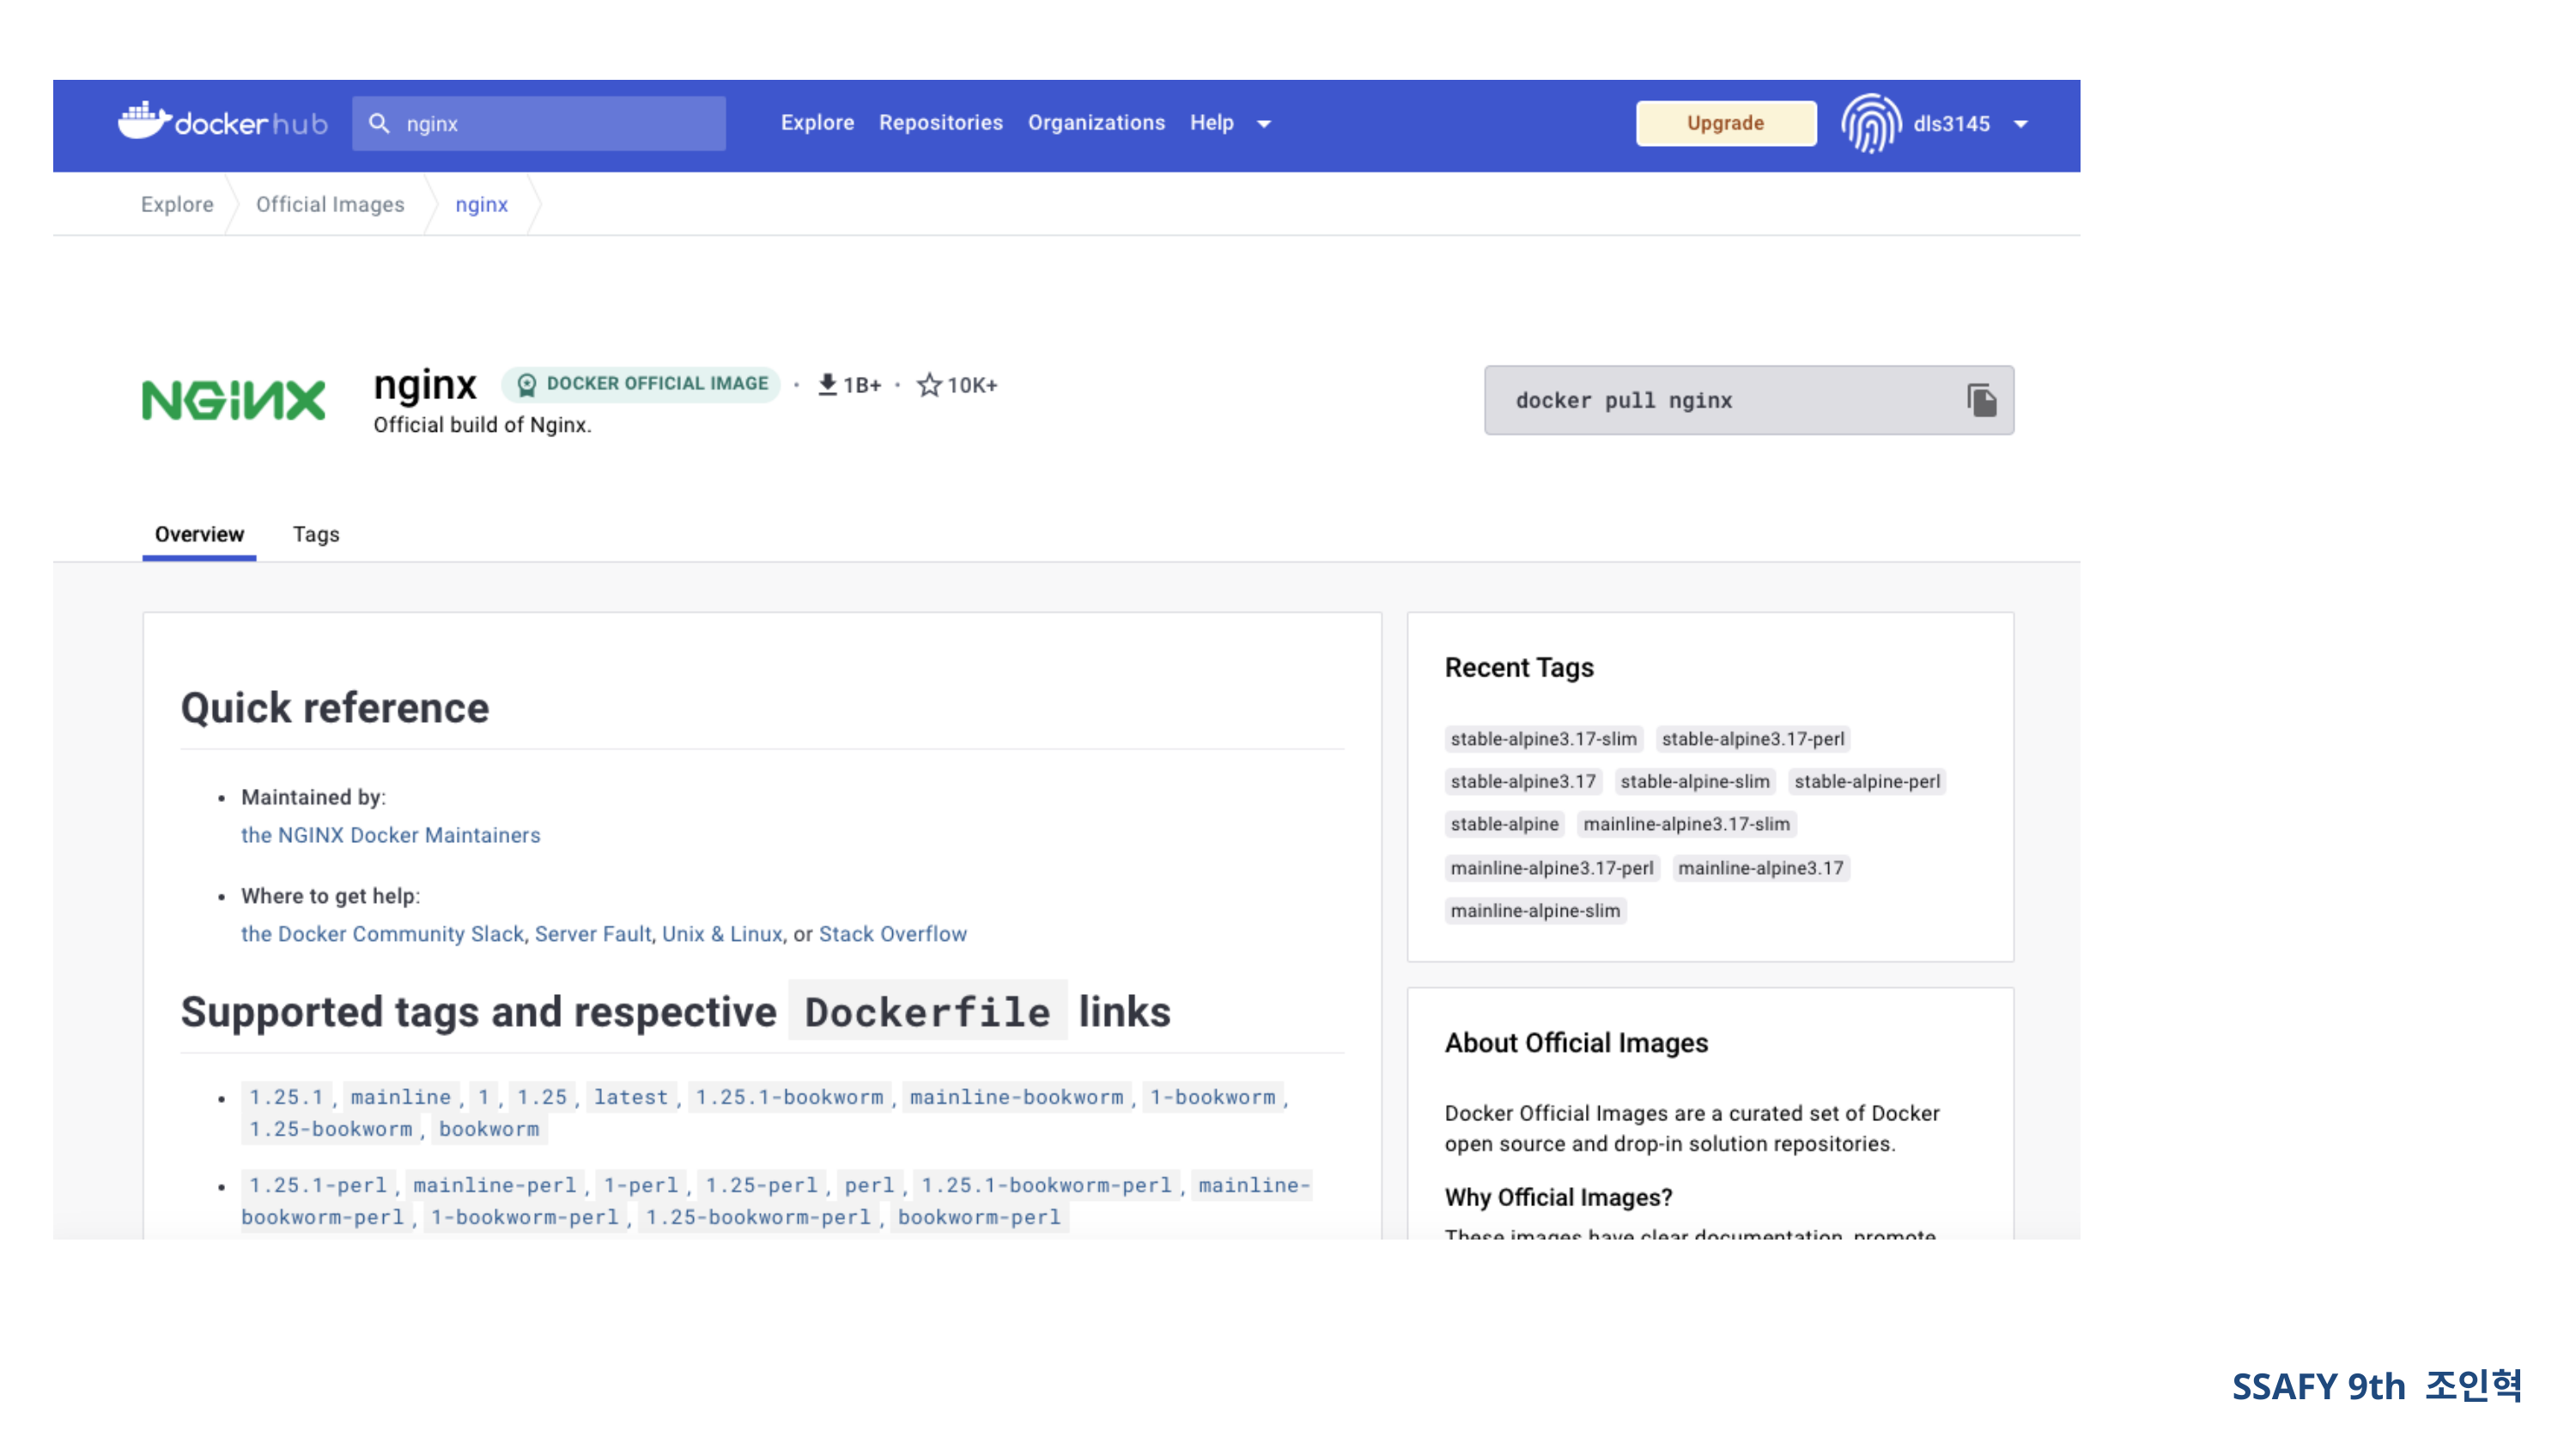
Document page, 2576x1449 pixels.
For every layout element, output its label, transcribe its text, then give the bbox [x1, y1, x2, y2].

text_box SSAFY 9th 조인혁 [2220, 1357, 2537, 1414]
picture [53, 80, 2081, 1240]
